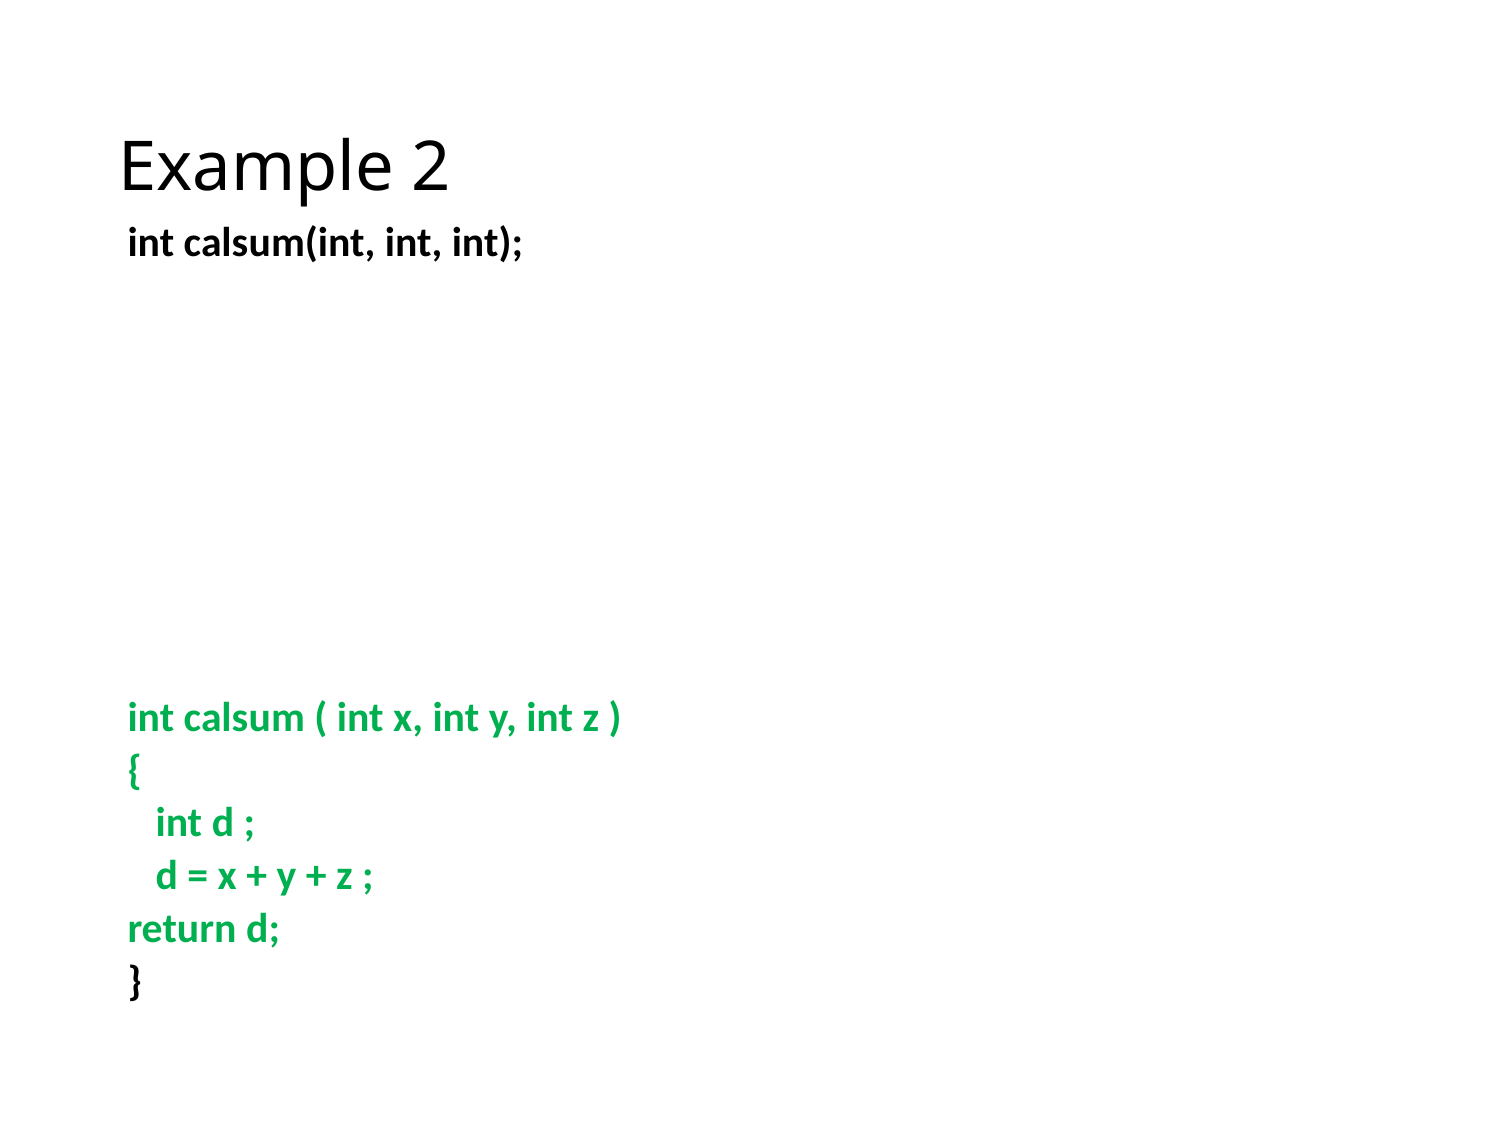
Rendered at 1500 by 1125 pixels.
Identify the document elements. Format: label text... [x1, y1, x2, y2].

title Example 2 [103, 59, 1397, 212]
list int calsum(int, int, int); void main( ) { int a, b, c; printf ( "\n Enter any three numbers " ) ; scanf ( "%d %d %d", &a, &b, &c ) ; sum=calsum ( a, b, c ) ; printf ( "\nSum = %d", sum) ; } int calsum ( int x, int y, int z ) { int d ; d = x + y + z ; return d; } [0, 212, 1438, 1125]
